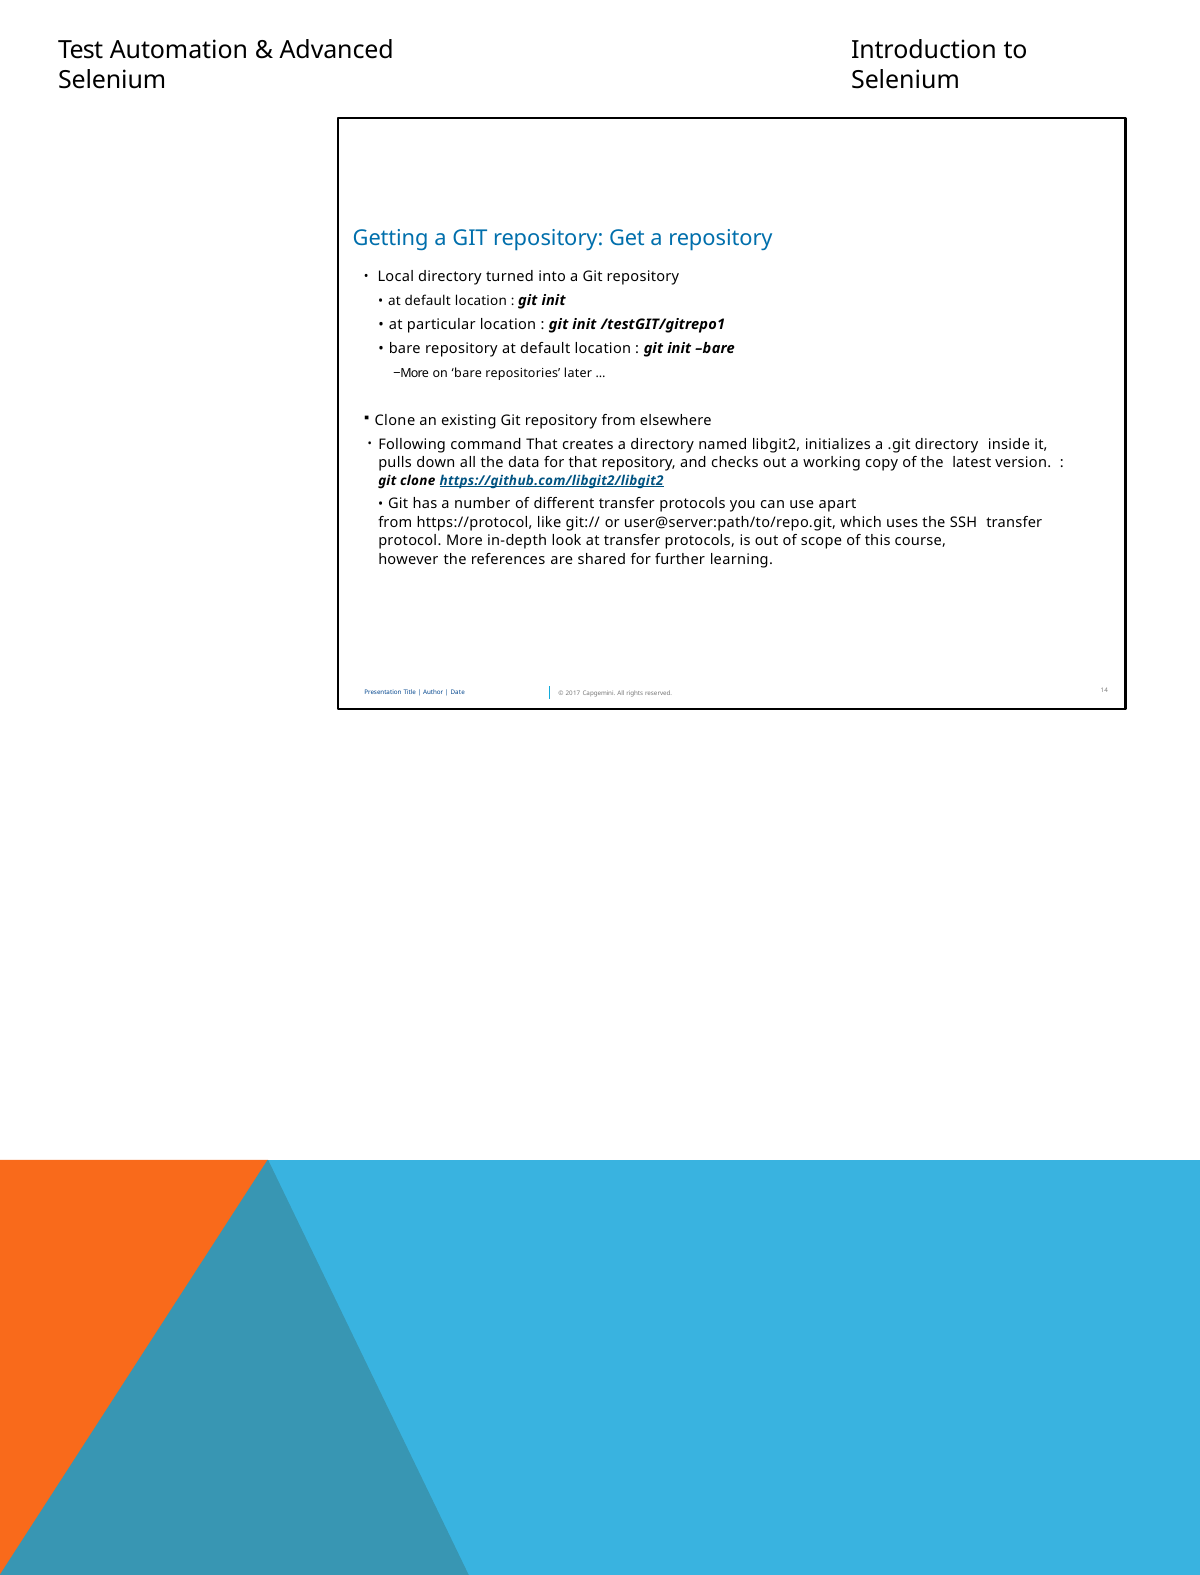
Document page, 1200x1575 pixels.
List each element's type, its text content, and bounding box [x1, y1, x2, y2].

text_box Introduction to Selenium [849, 31, 1123, 94]
text_box Test Automation & Advanced Selenium [56, 31, 490, 94]
text_box [337, 118, 1126, 709]
